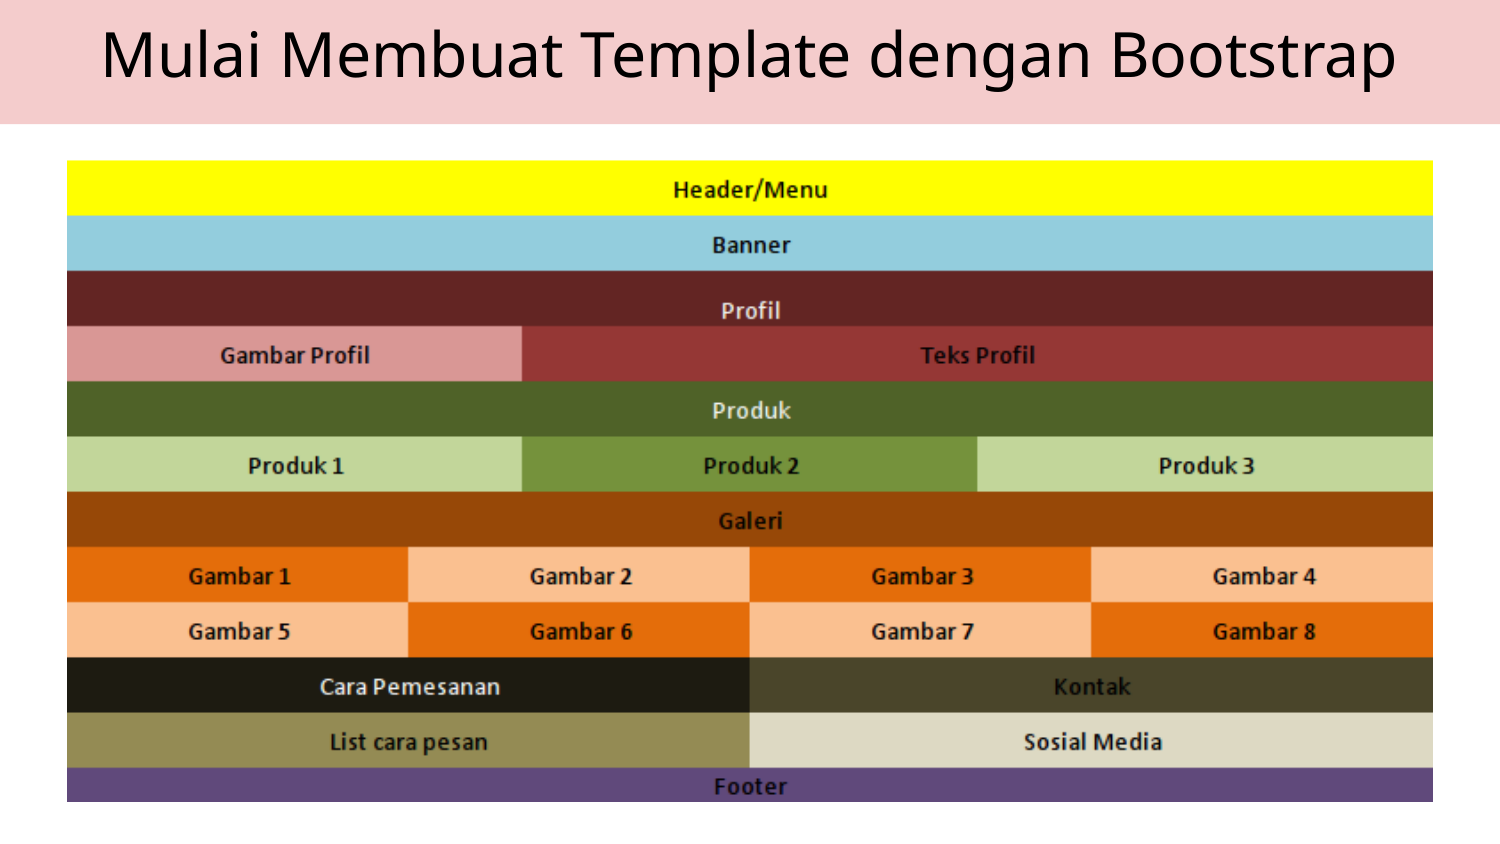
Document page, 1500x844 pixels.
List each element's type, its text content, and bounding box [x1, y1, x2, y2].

picture [67, 159, 1433, 802]
text_box Mulai Membuat Template dengan Bootstrap [0, 0, 1500, 125]
